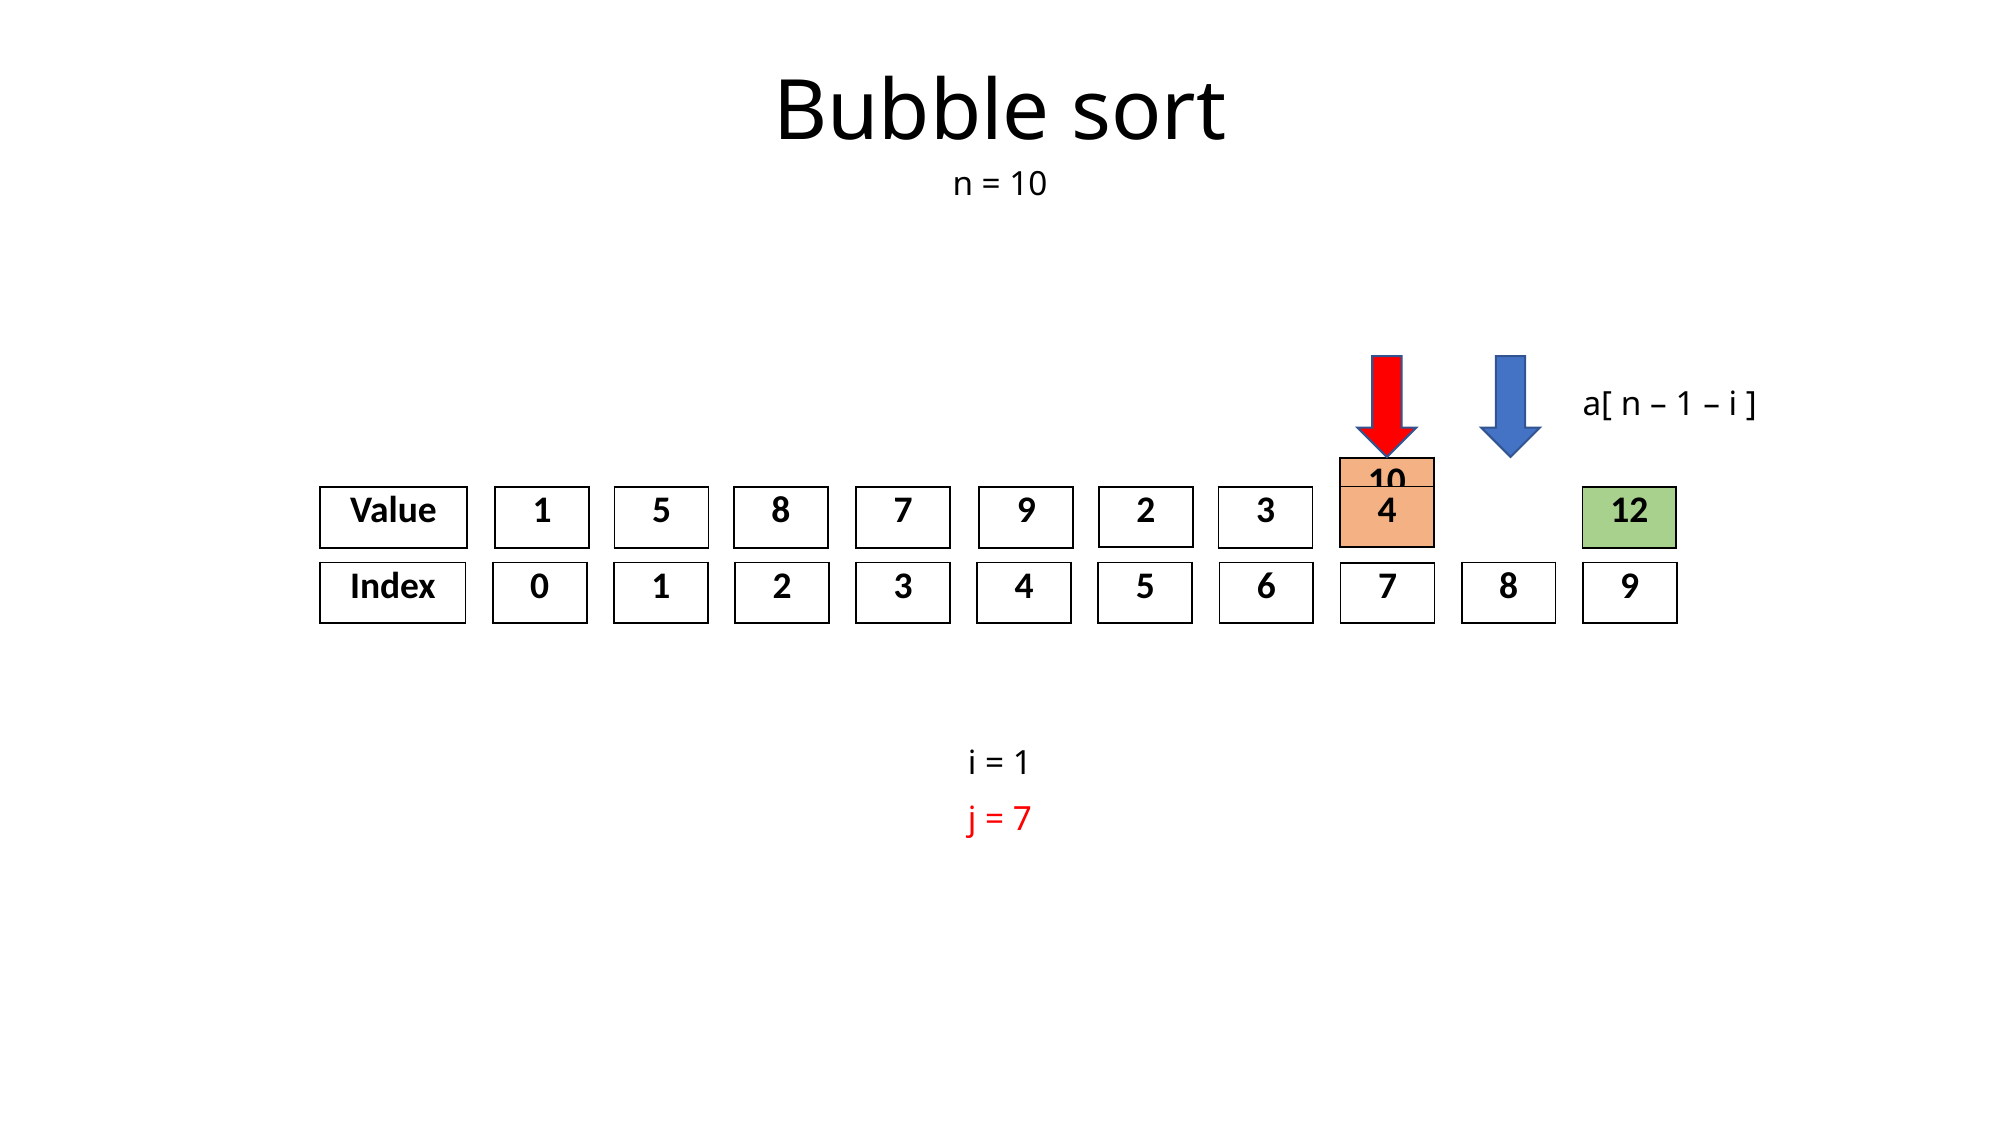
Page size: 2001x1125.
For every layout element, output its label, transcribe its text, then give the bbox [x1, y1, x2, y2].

table_header 9 [1584, 563, 1676, 622]
text_box Bubble sort [758, 48, 1242, 164]
table_header Index [321, 563, 465, 622]
table_header 4 [1341, 487, 1433, 546]
table_header 4 [978, 563, 1070, 622]
table_header Value [321, 488, 466, 547]
table_header 7 [1341, 564, 1434, 622]
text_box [1481, 356, 1789, 457]
table_header 8 [1463, 563, 1555, 622]
table_header 2 [736, 563, 828, 622]
table_header 5 [615, 488, 708, 547]
table_header 9 [980, 488, 1072, 547]
table_header 12 [1583, 488, 1675, 547]
text_box i = 1 [953, 734, 1047, 789]
table_header 0 [494, 563, 586, 622]
table_header 1 [496, 488, 588, 547]
table_header 5 [1099, 563, 1191, 622]
table_header 3 [1219, 488, 1312, 547]
table_header 8 [735, 488, 827, 547]
text_box n = 10 [937, 154, 1063, 210]
table_header 1 [615, 563, 707, 622]
table_header 6 [1220, 563, 1312, 622]
table_header 3 [857, 563, 949, 622]
text_box j = 7 [953, 789, 1047, 845]
text_box [1355, 355, 1419, 459]
table_header 2 [1100, 488, 1192, 546]
table_header 10 [1341, 459, 1433, 486]
table_header 7 [857, 488, 949, 547]
